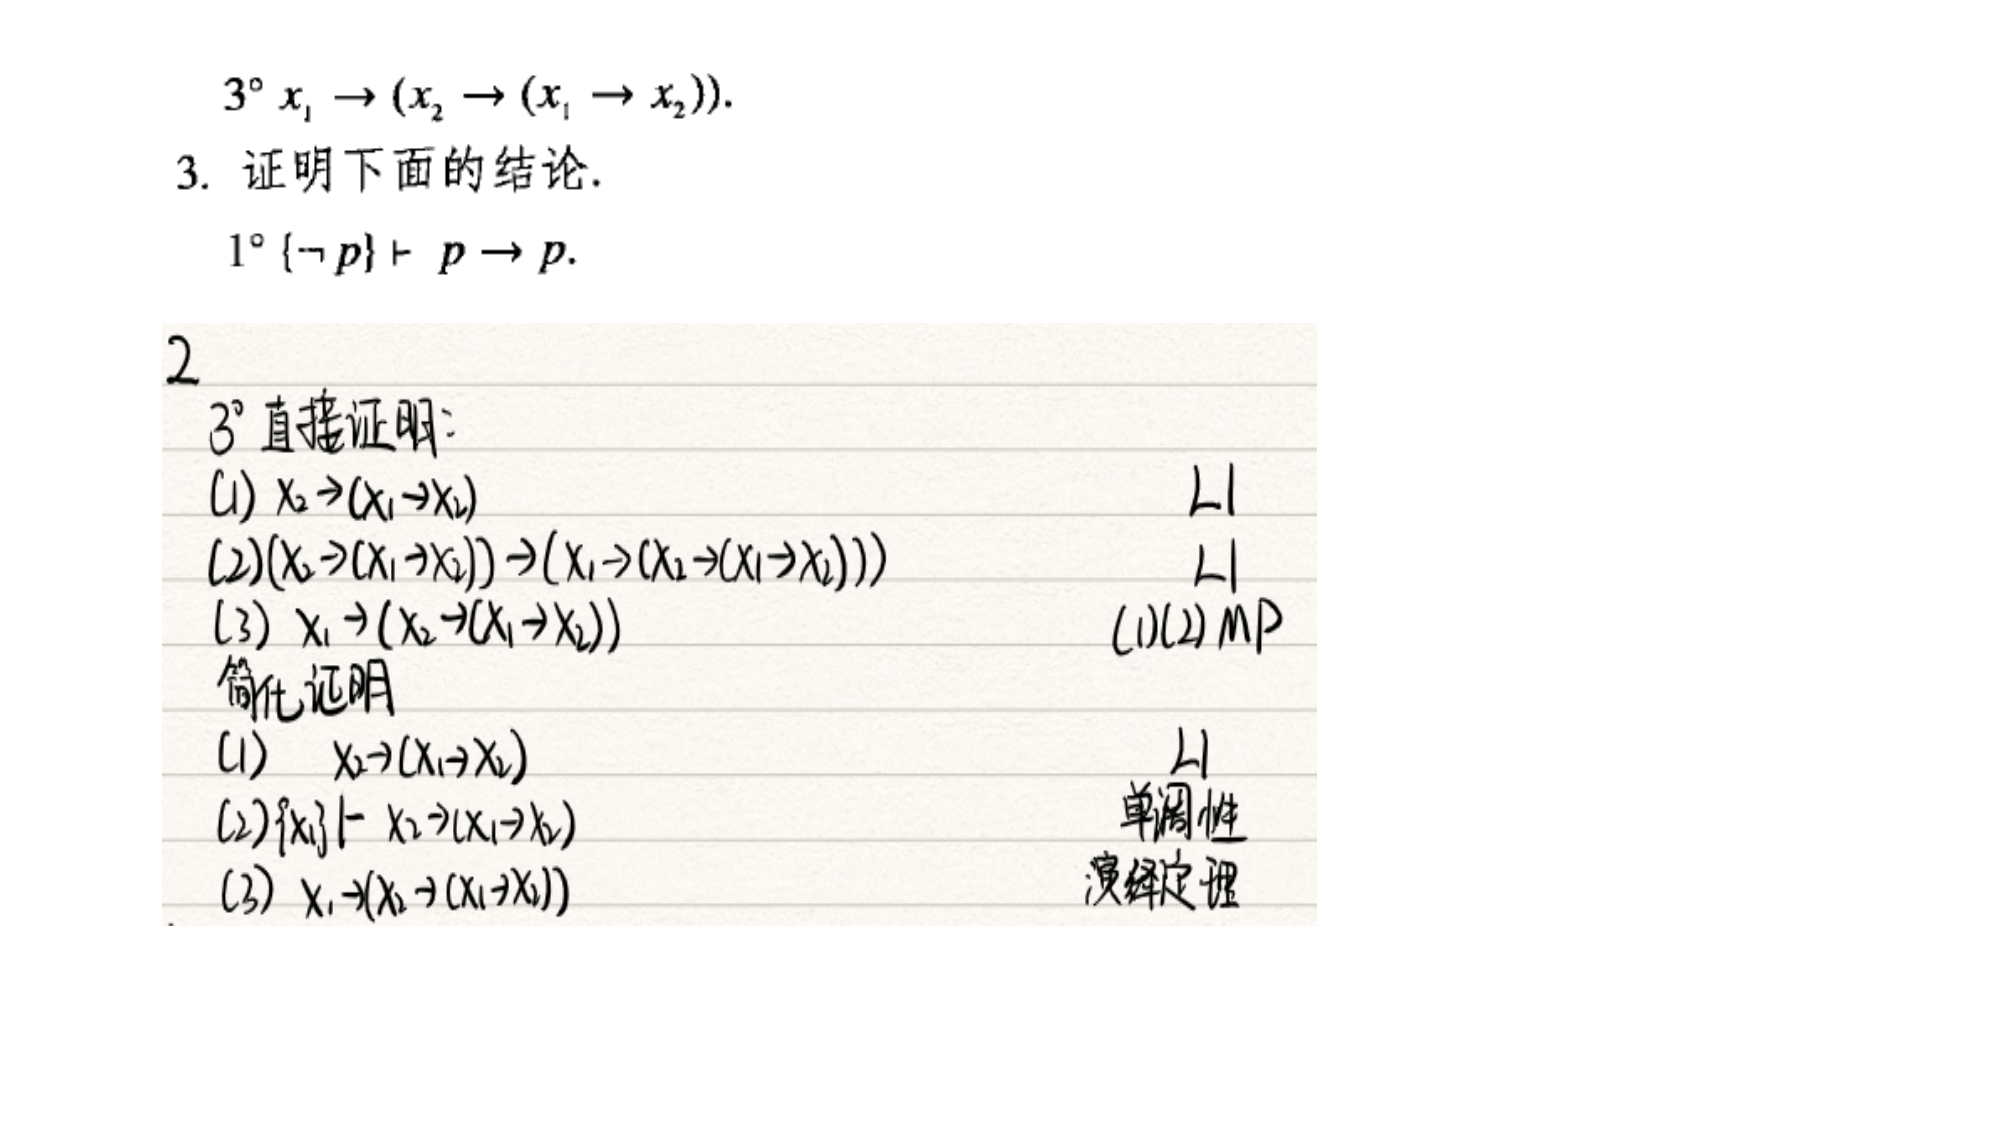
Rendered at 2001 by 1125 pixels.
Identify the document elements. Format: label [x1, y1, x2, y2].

picture [161, 64, 752, 289]
list [161, 323, 1317, 926]
